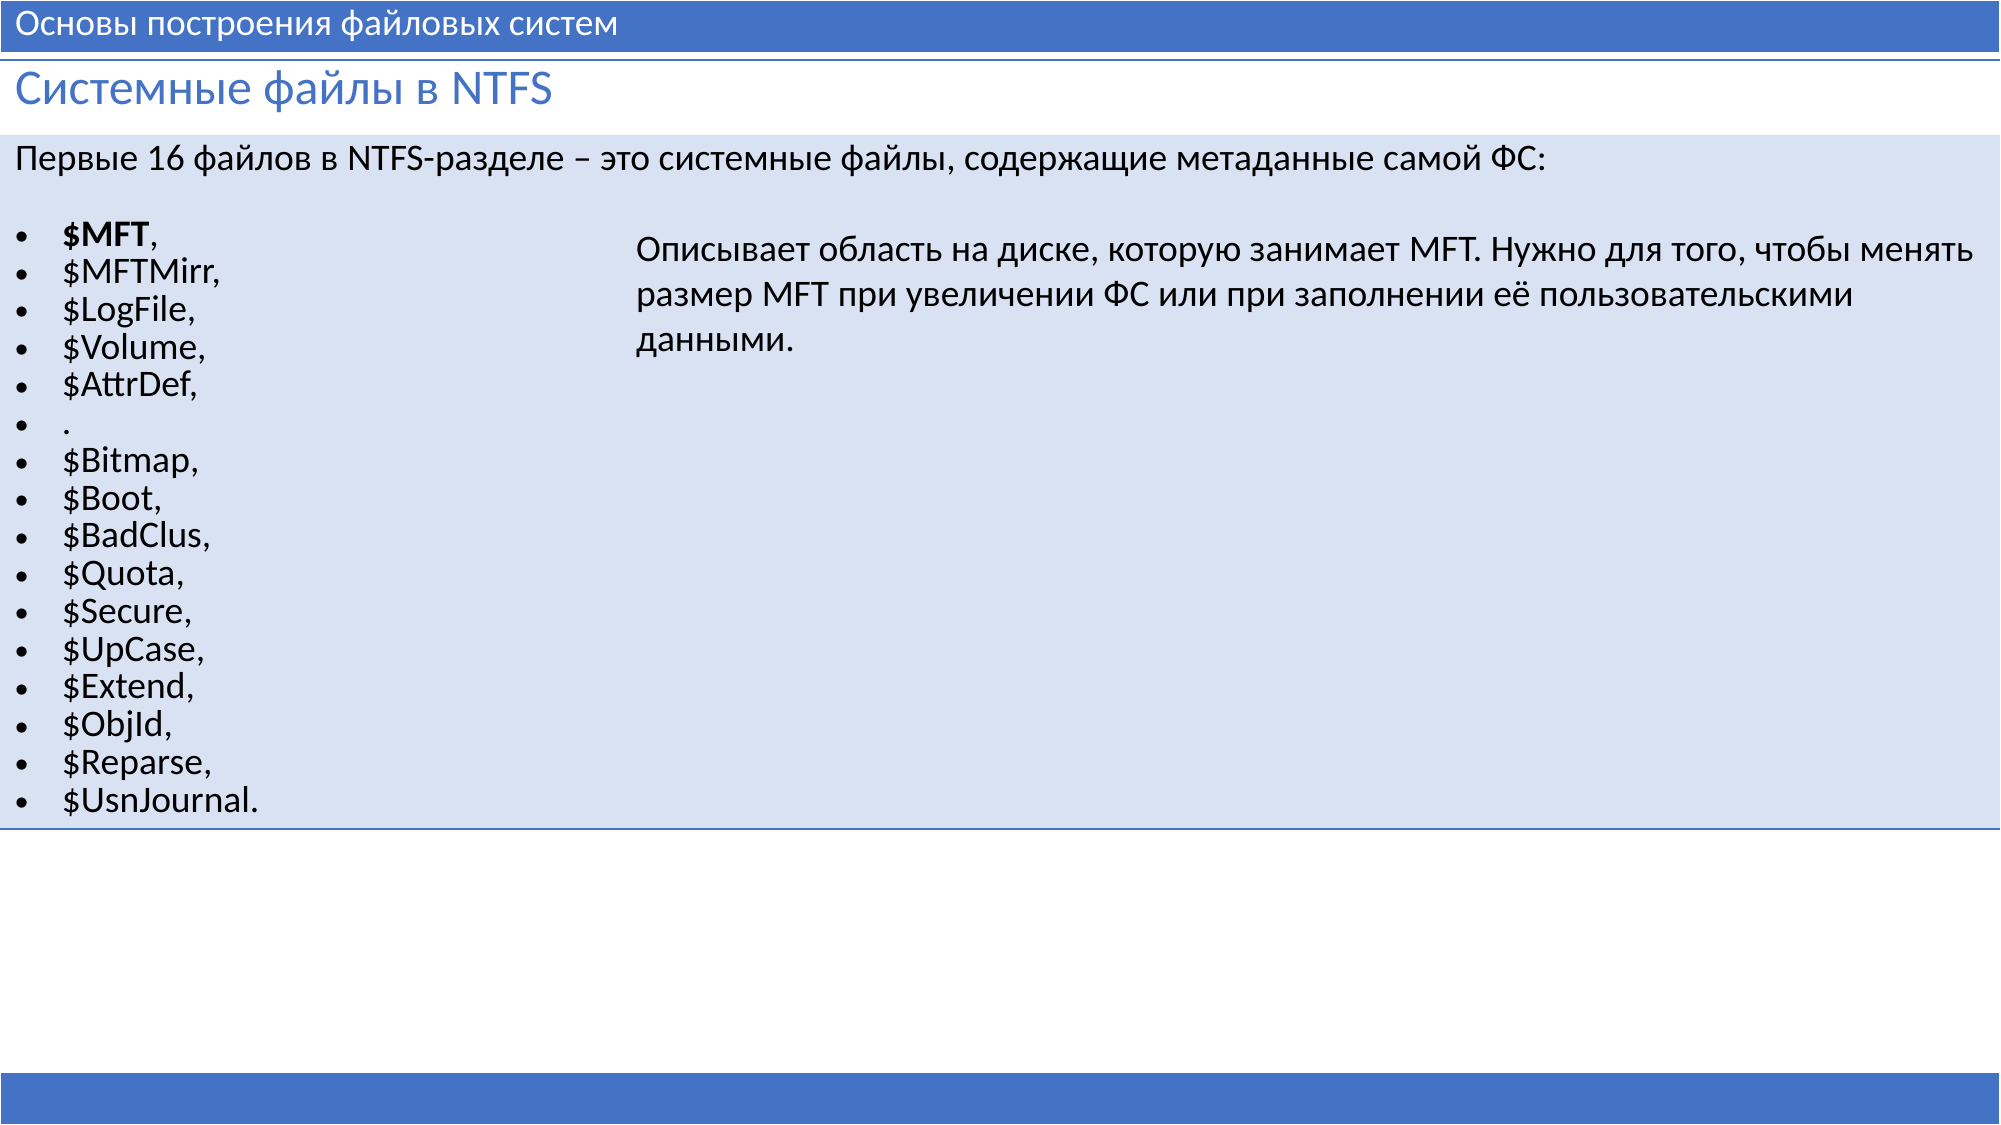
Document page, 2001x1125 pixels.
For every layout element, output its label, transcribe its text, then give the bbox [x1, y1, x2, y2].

table_header Системные файлы в NTFS [0, 61, 2000, 135]
text_box Описывает область на диске, которую занимает MFT. Нужно для того, чтобы менять размер MFT при увеличении ФС или при заполнении её пользовательскими данными. [621, 216, 2000, 367]
table_header [1, 1073, 1999, 1124]
table_cell Первые 16 файлов в NTFS-разделе – это системные файлы, содержащие метаданные самой ФС: $MFT, $MFTMirr, $LogFile, $Volume, $AttrDef, . $Bitmap, $Boot, $BadClus, $Quota, $Secure, $UpCase, $Extend, $ObjId, $Reparse, $UsnJournal. [0, 135, 2000, 828]
table_header Основы построения файловых систем [1, 1, 1999, 52]
